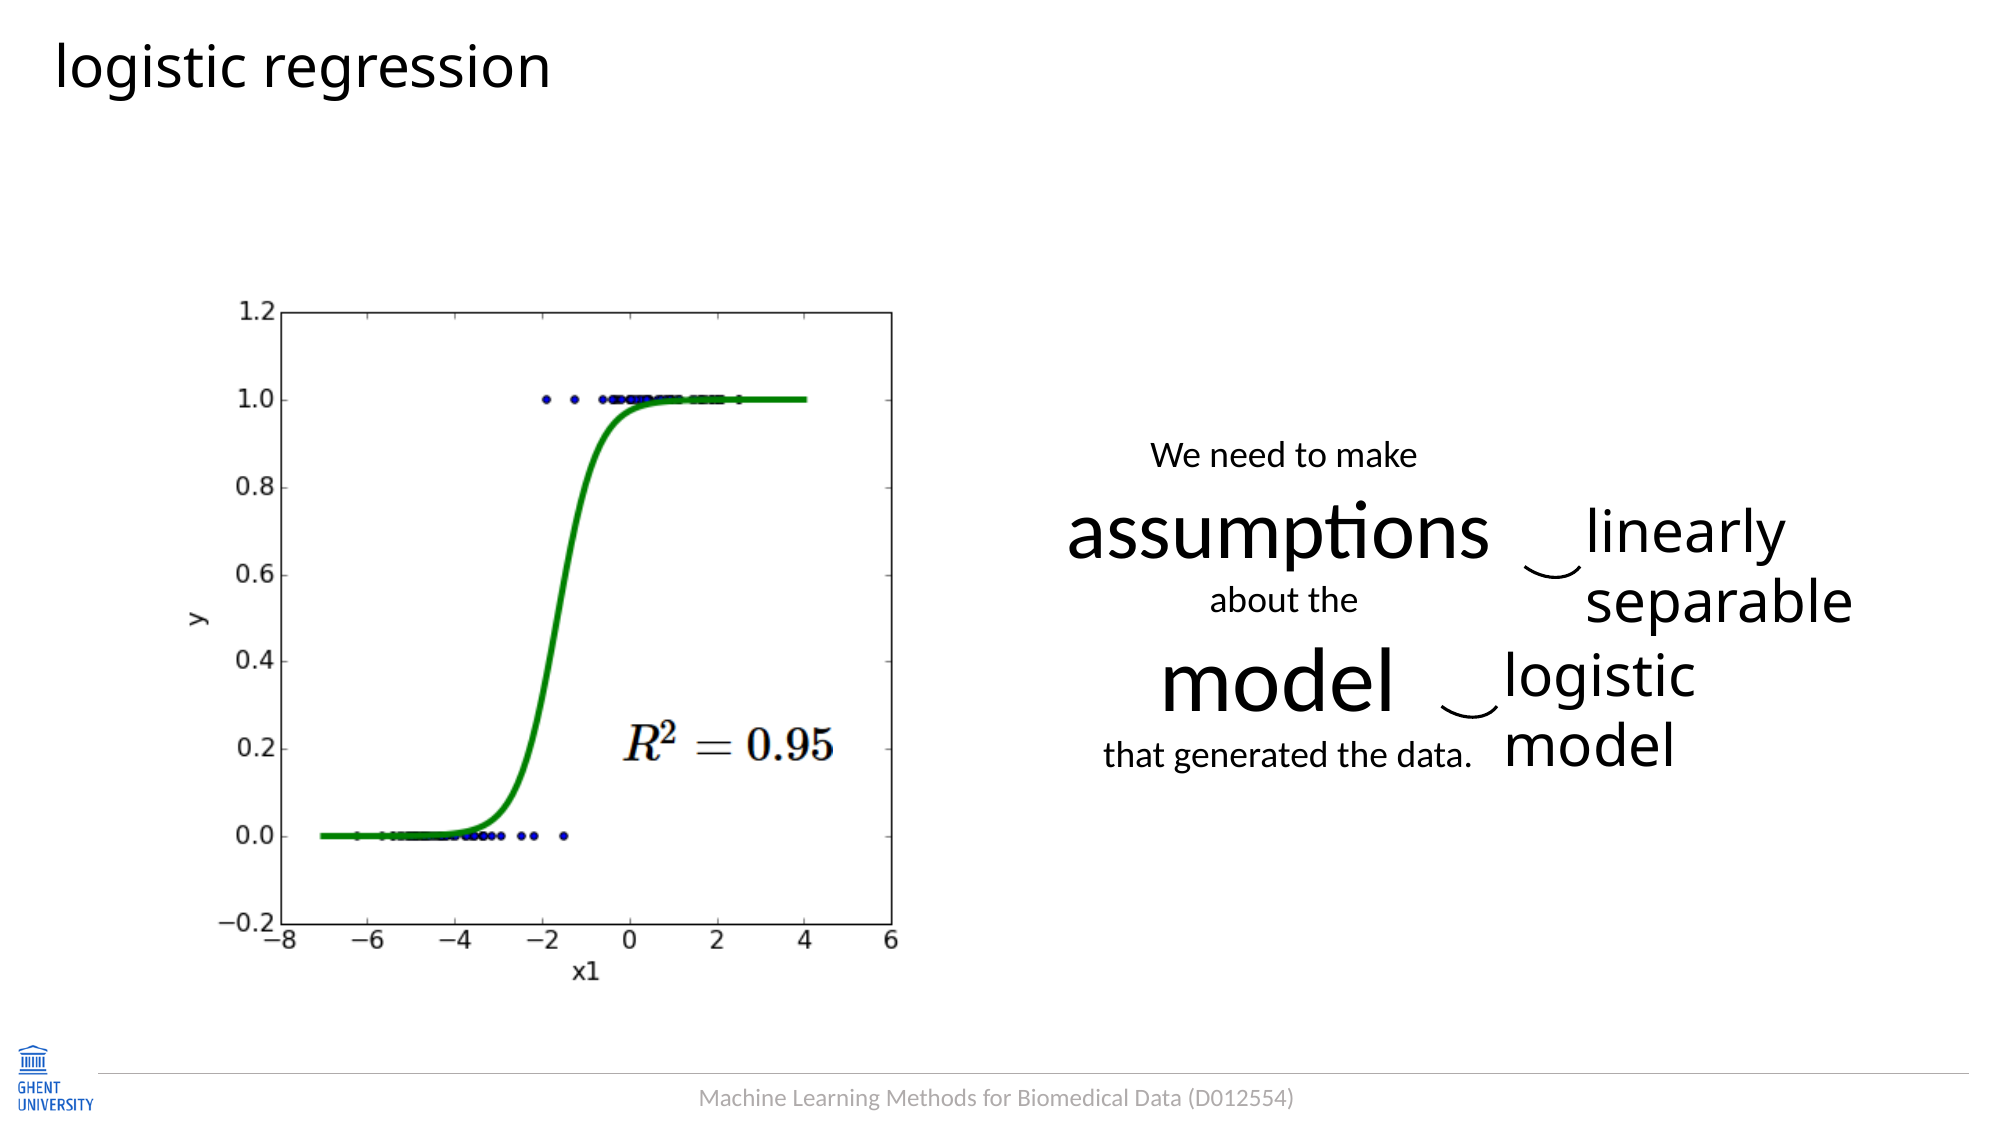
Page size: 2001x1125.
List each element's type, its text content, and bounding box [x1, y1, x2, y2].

picture [10, 1031, 101, 1118]
text_box linearly separable [1570, 486, 1905, 642]
text_box logistic model [1488, 630, 1823, 786]
picture [168, 281, 910, 1010]
text_box Machine Learning Methods for Biomedical Data (D012554) [10, 1074, 1990, 1120]
text_box logistic regression [39, 21, 1967, 107]
text_box [1441, 679, 1498, 718]
text_box We need to make assumptions about the model that generated the data. [950, 422, 1626, 783]
text_box [1524, 539, 1581, 578]
